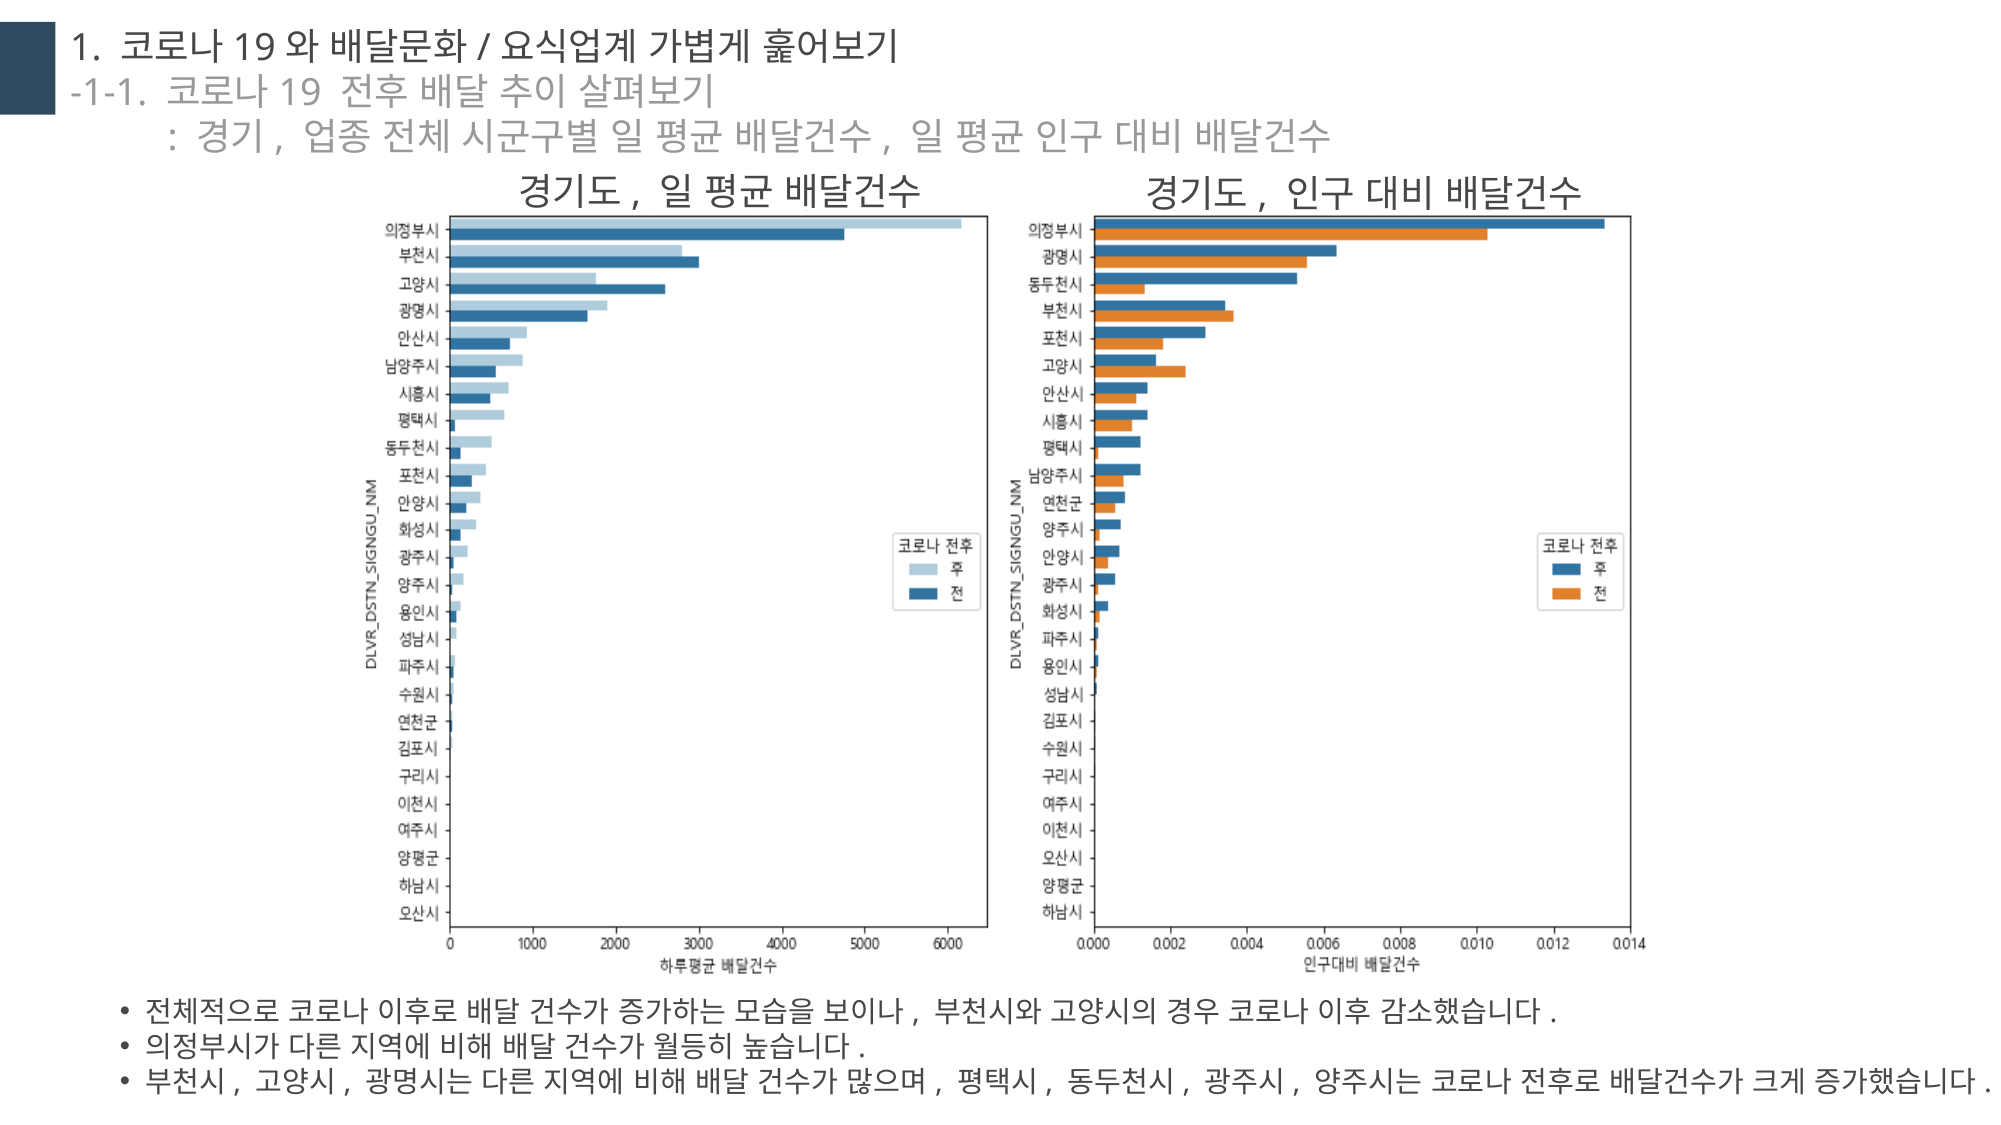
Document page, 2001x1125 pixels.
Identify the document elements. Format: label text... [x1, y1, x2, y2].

text_box 경기도, 인구 대비 배달건수 [1105, 185, 1623, 201]
text_box 전체적으로 코로나 이후로 배달 건수가 증가하는 모습을 보이나, 부천시와 고양시의 경우 코로나 이후 감소했습니다. 의정부시가 다른 지역에 비해 배달 건수가 월등히 높습니다. 부천시, 고양시, 광명시는 다른 지역에 비해 배달 건수가 많으며, 평택시, 동두천시, 광주시, 양주시는 코로나 전후로 배달건수가 크게 증가했습니다. [105, 985, 2000, 1106]
picture [355, 210, 1657, 987]
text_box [0, 15, 1657, 168]
text_box 경기도, 일 평균 배달건수 [461, 183, 979, 199]
